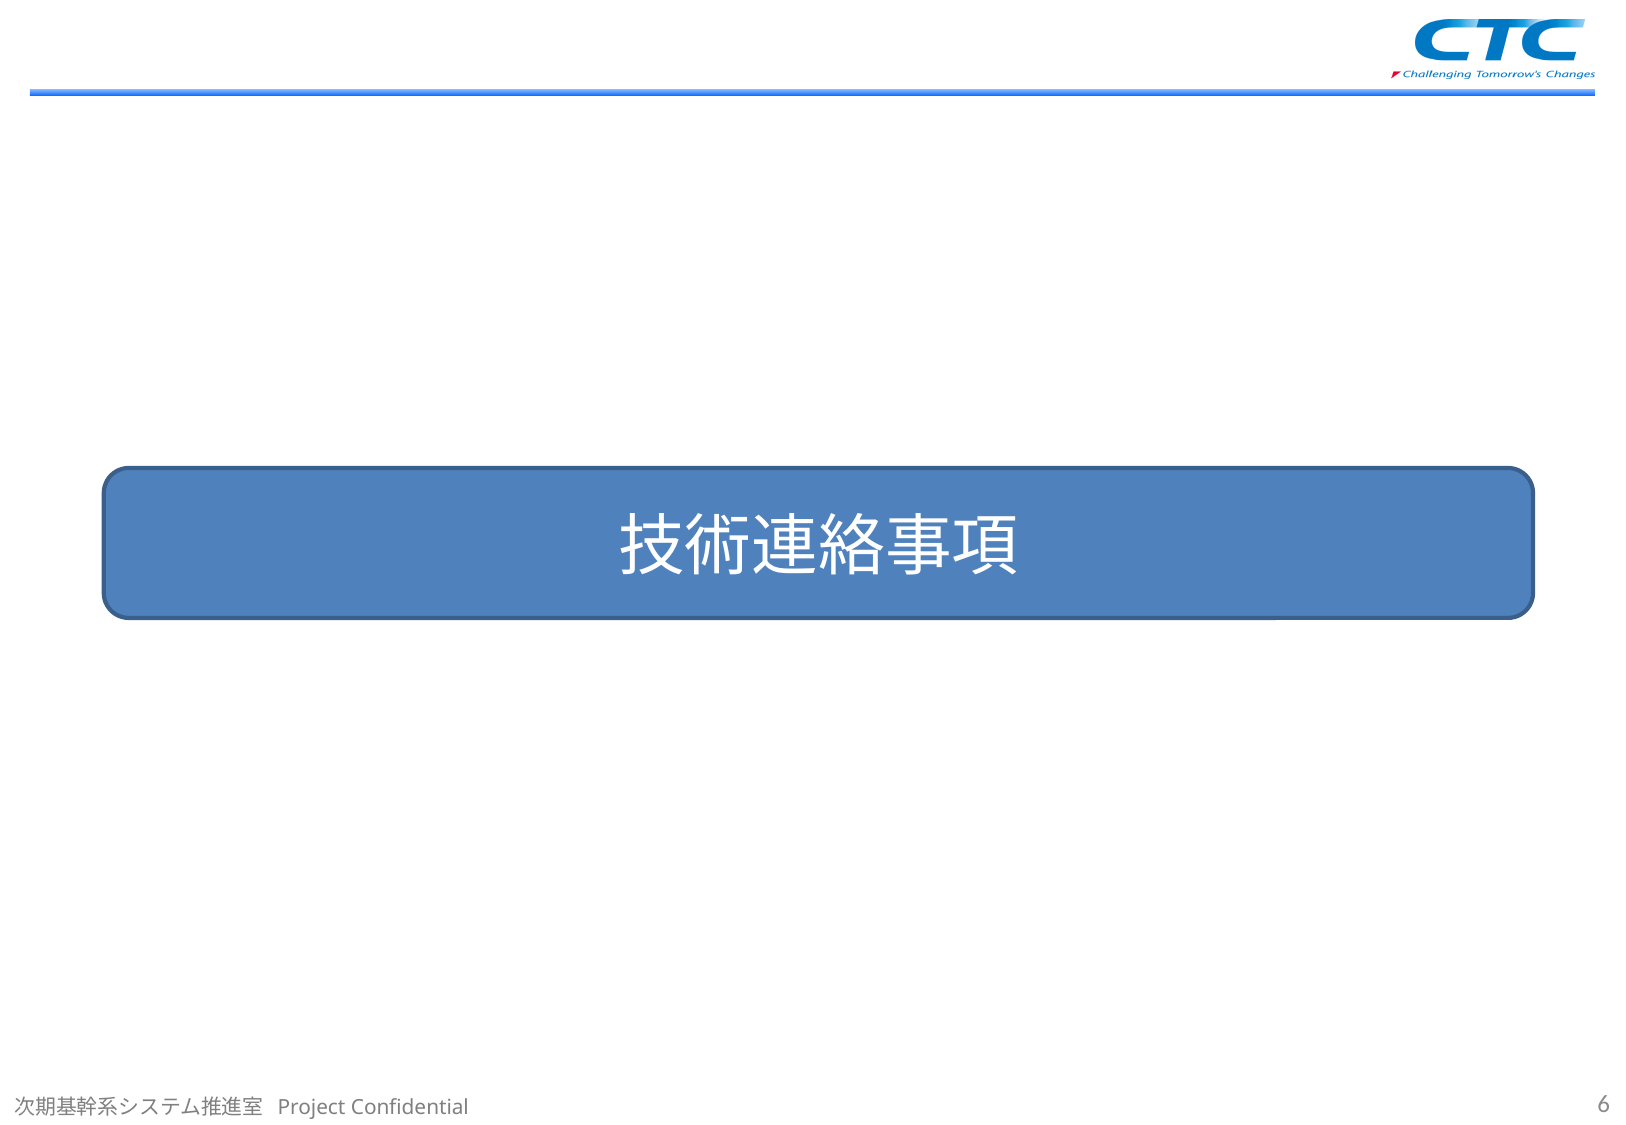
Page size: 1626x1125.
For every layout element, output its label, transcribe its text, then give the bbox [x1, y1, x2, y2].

text_box 技術連絡事項 [101, 465, 1536, 621]
picture [1391, 19, 1595, 79]
slide_number 5 [1245, 1089, 1625, 1125]
